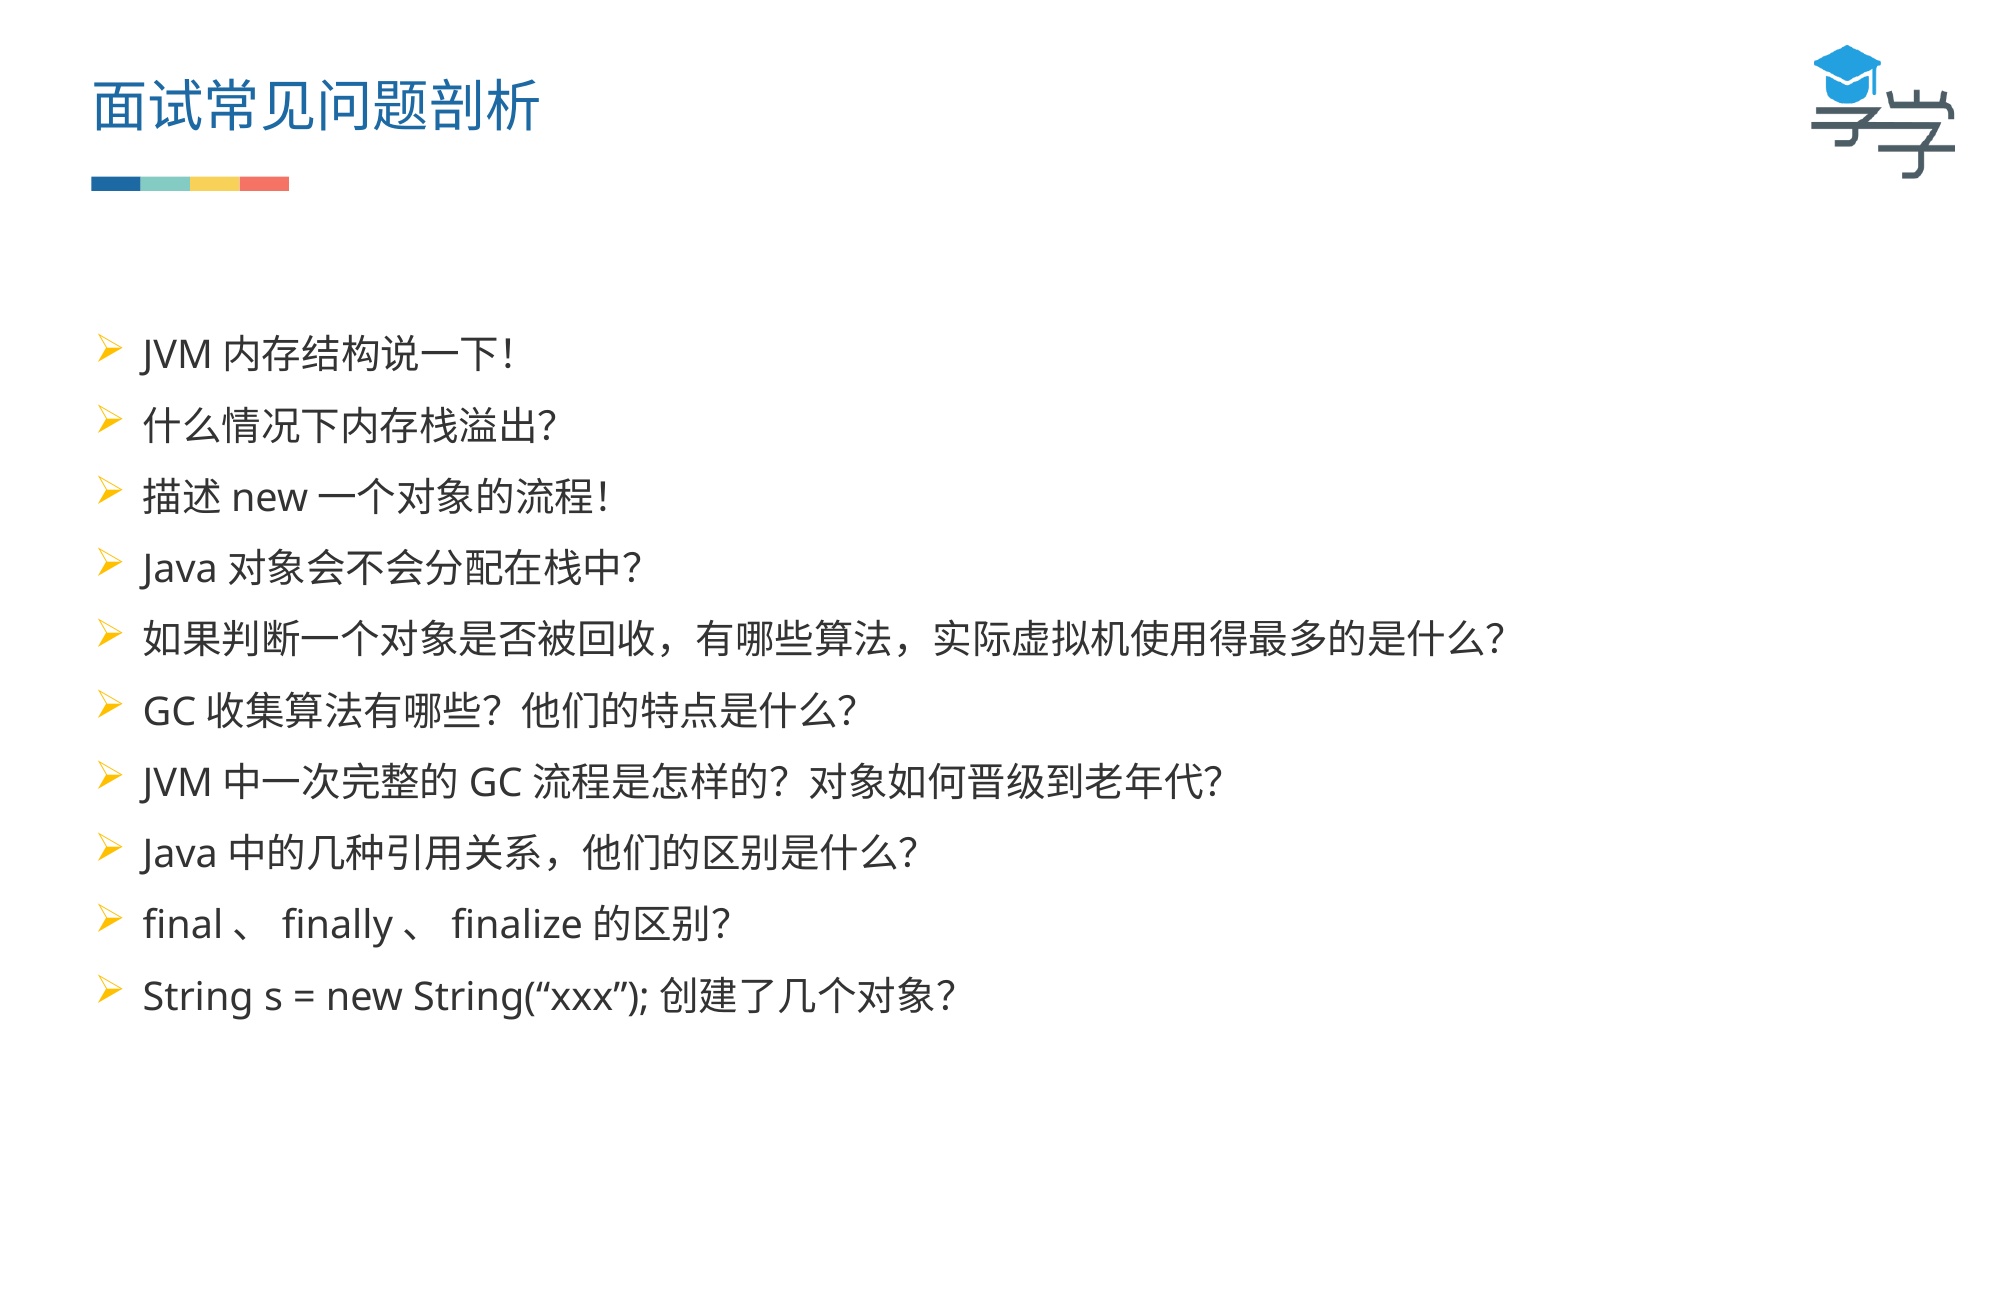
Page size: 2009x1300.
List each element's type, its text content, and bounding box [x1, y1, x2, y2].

text_box JVM内存结构说一下！ 什么情况下内存栈溢出？ 描述new一个对象的流程！ Java对象会不会分配在栈中？ 如果判断一个对象是否被回收，有哪些算法，实际虚拟机使用得最多的是什么？ GC收集算法有哪些？他们的特点是什么？ JVM中一次完整的GC流程是怎样的？对象如何晋级到老年代？ Java中的几种引用关系，他们的区别是什么？ final、finally、finalize的区别？ String s = new String(“xxx”);创建了几个对象？ [79, 298, 1541, 1026]
picture [1806, 23, 1960, 200]
text_box 面试常见问题剖析 [91, 70, 818, 138]
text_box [91, 176, 290, 192]
